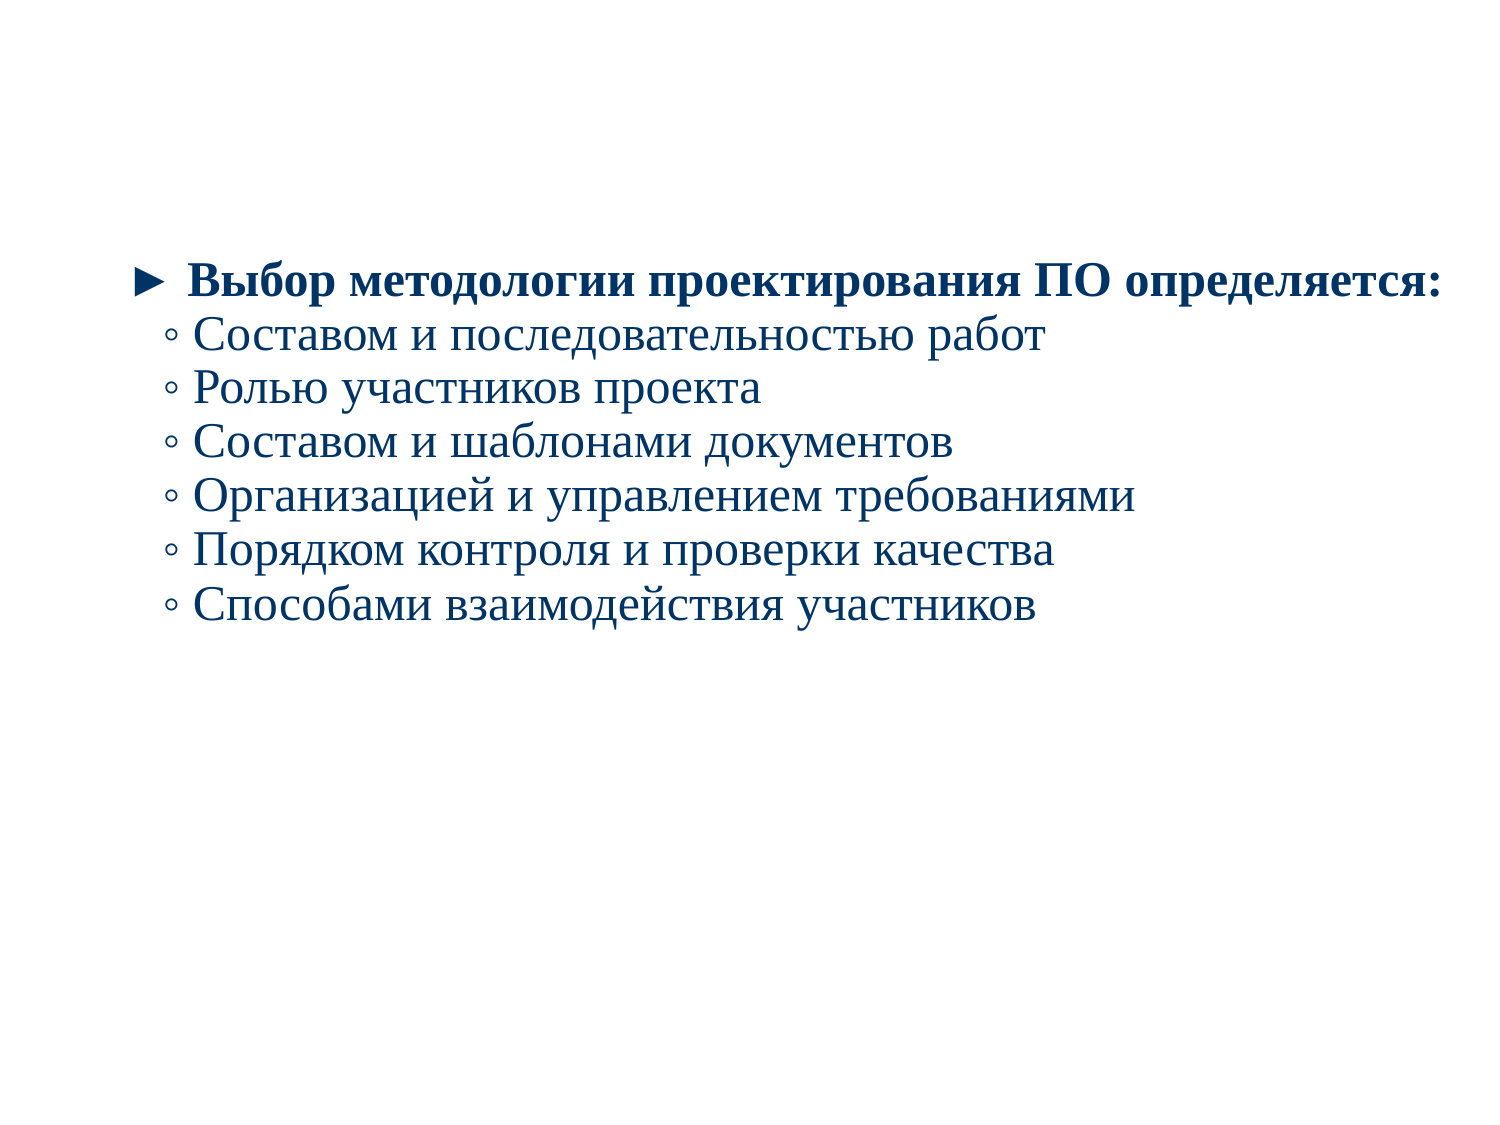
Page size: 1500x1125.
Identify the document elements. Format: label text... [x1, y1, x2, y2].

text_box ► Выбор методологии проектирования ПО определяется: ◦ Составом и последовательностью работ ◦ Ролью участников проекта ◦ Составом и шаблонами документов ◦ Организацией и управлением требованиями ◦ Порядком контроля и проверки качества ◦ Способами взаимодействия участников [35, 245, 1477, 639]
